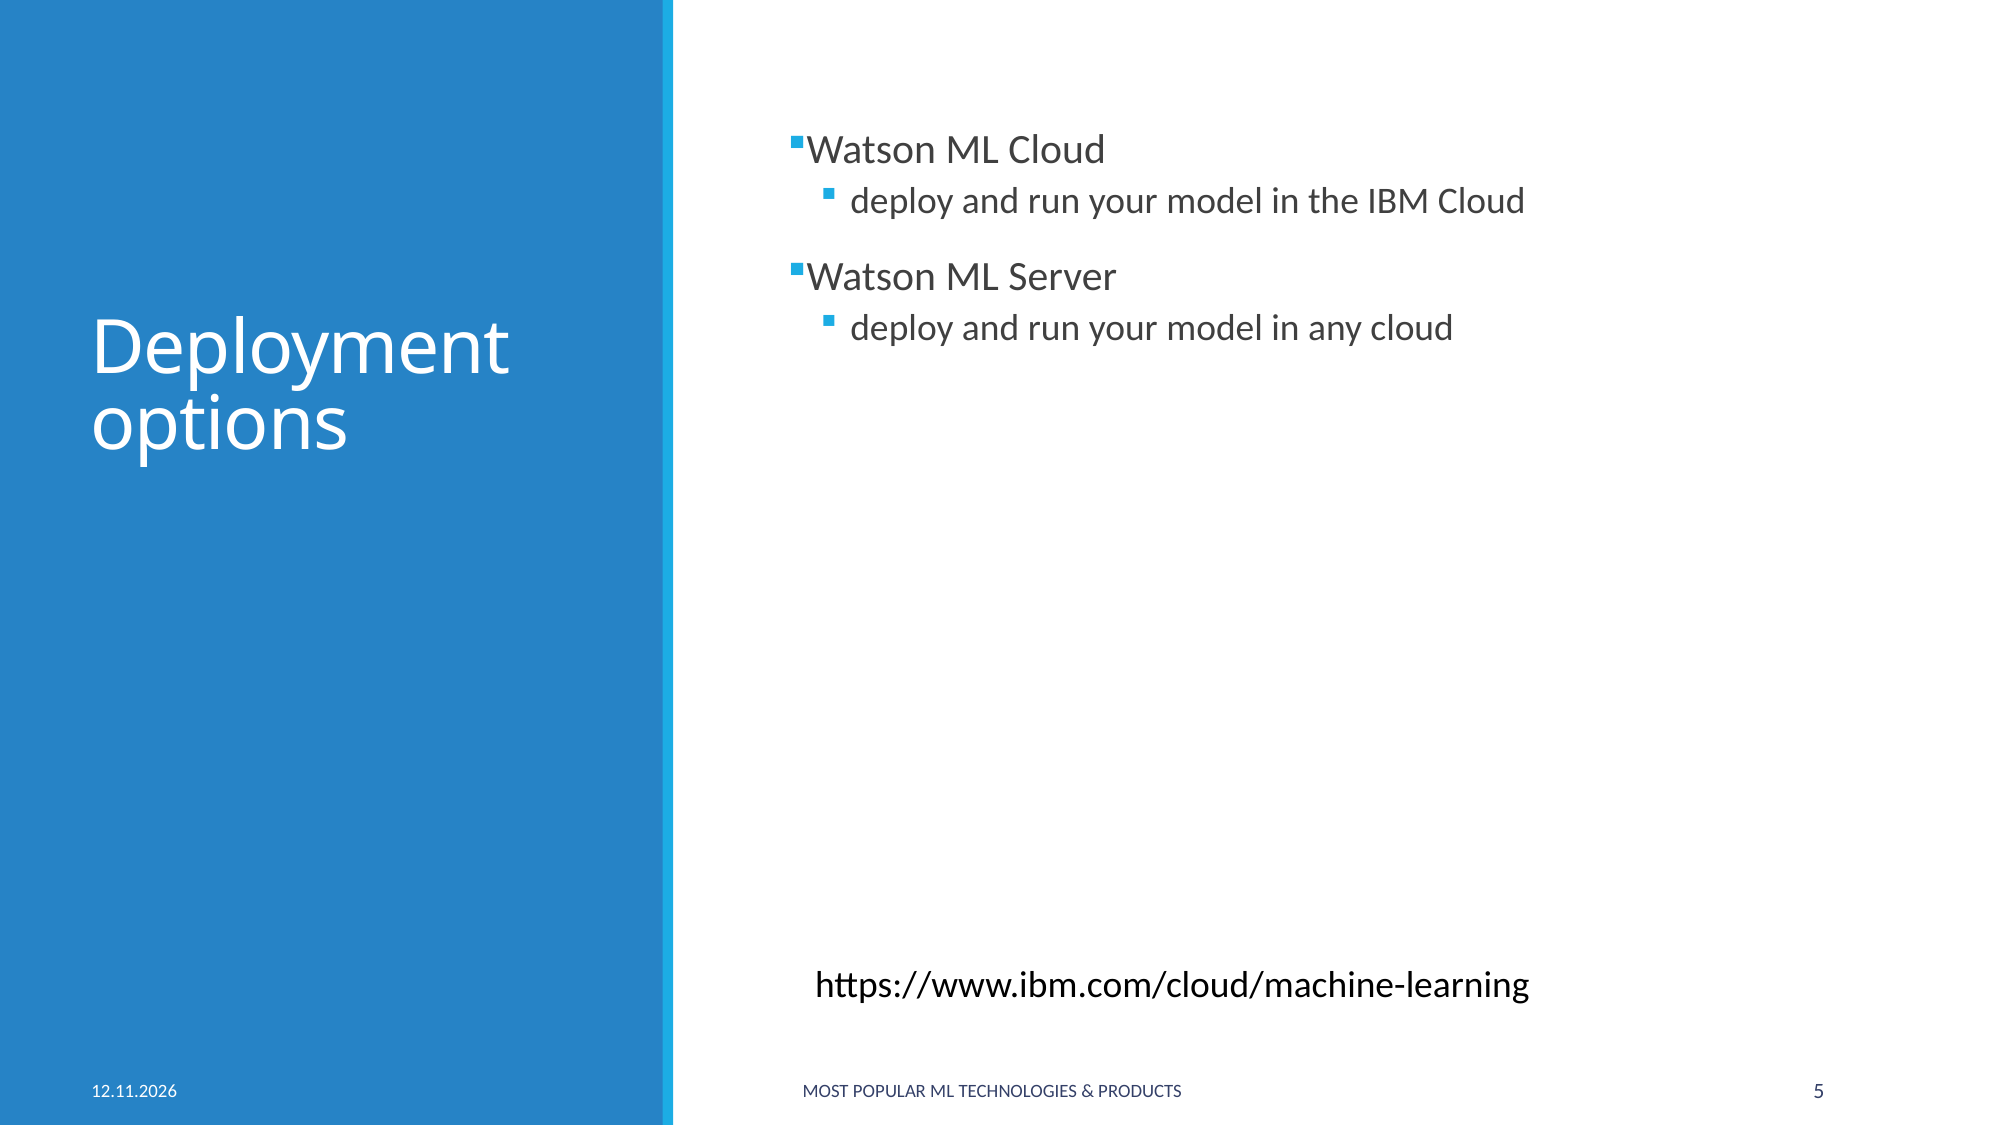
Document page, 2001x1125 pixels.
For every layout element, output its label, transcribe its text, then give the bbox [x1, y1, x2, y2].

text_box https://www.ibm.com/cloud/machine-learning [800, 952, 1546, 1012]
footer Most Popular ML Technologies & Products [787, 1059, 1550, 1120]
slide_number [76, 1059, 506, 1120]
slide_number 5 [1624, 1059, 1840, 1120]
title Deployment options [75, 97, 600, 473]
list Watson ML Cloud deploy and run your model in the IBM Cloud Watson ML Server deploy and run your model in any cloud [787, 120, 1853, 983]
